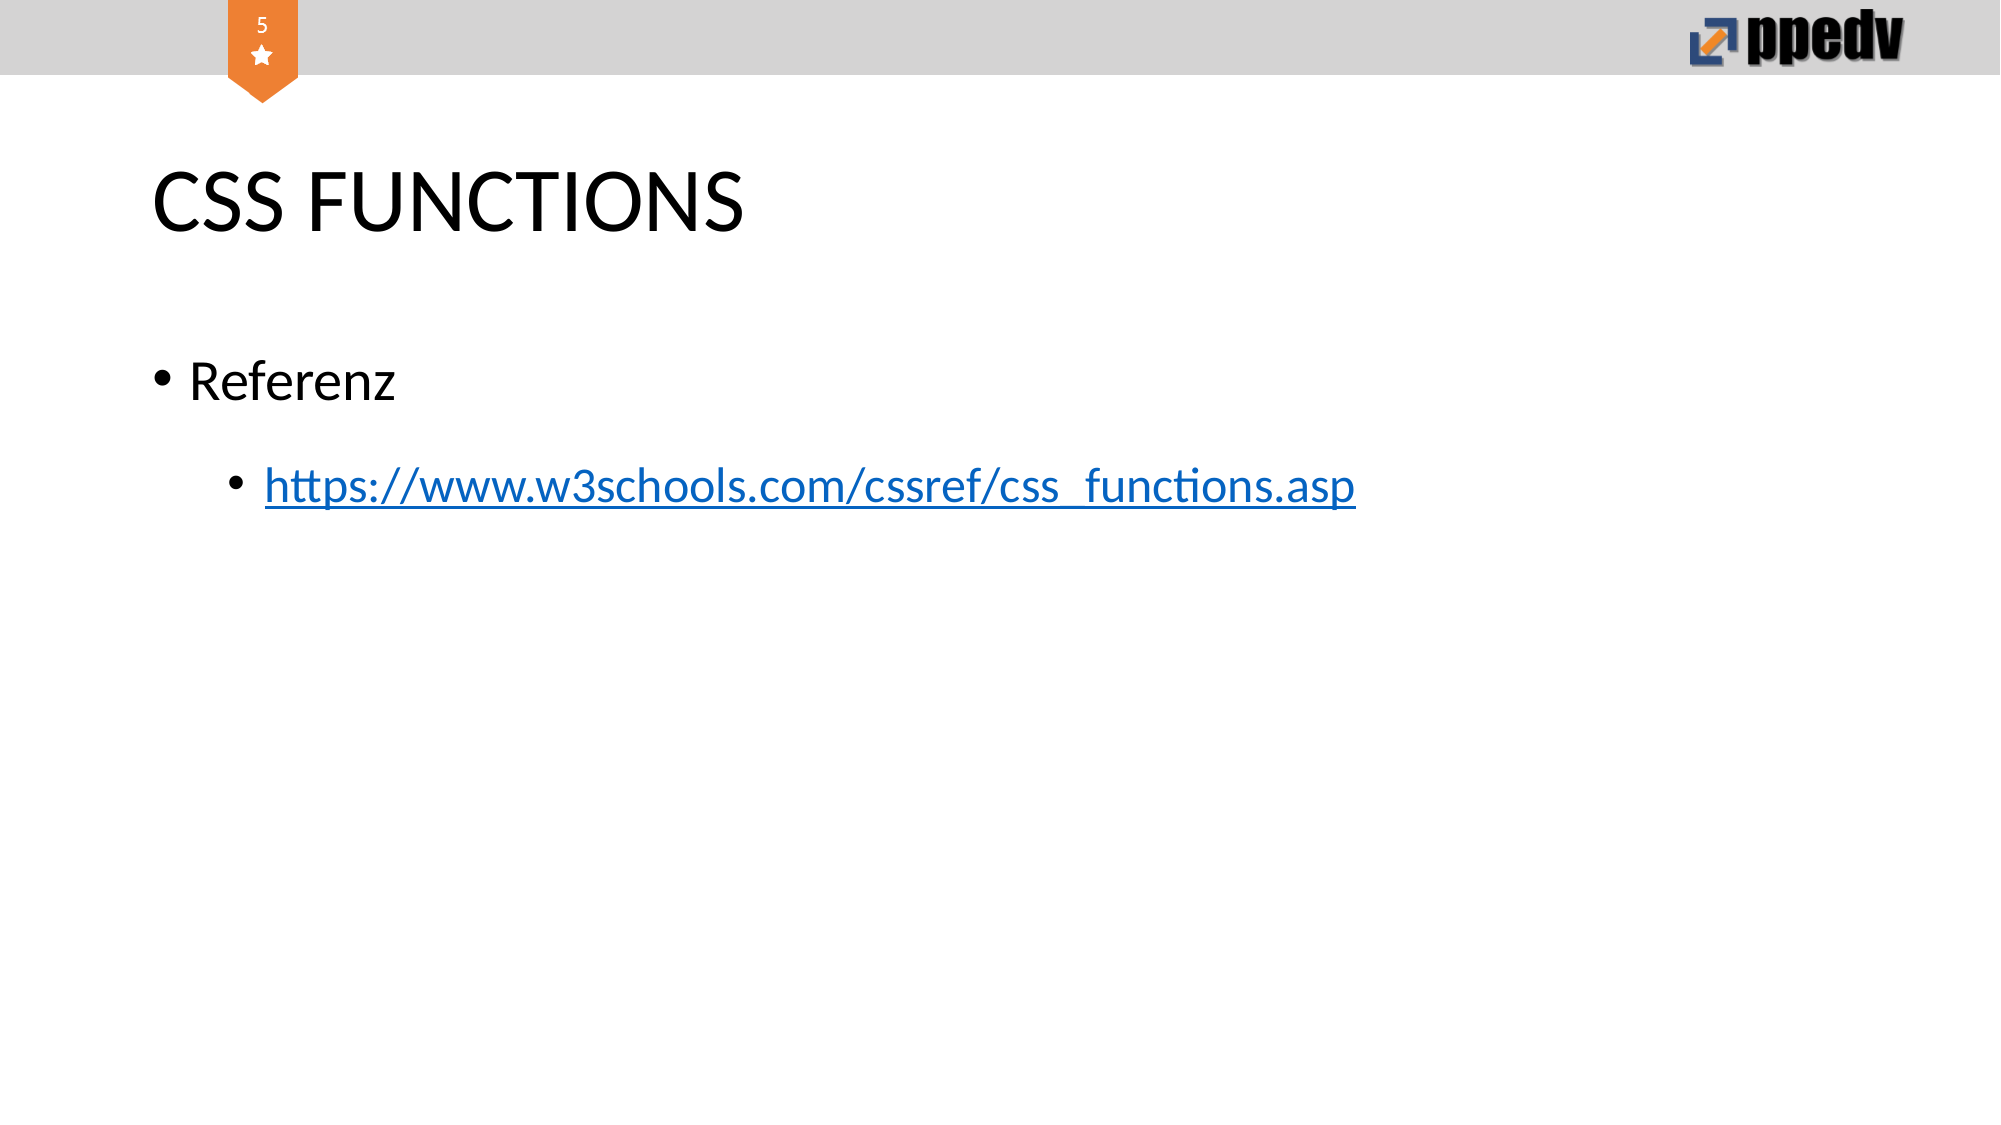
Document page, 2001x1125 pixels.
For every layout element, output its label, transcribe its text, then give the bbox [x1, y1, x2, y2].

list Referenz https://www.w3schools.com/cssref/css_functions.asp [137, 299, 1863, 1014]
title CSS FUNCTIONS [137, 75, 1863, 278]
picture [0, 0, 2000, 104]
